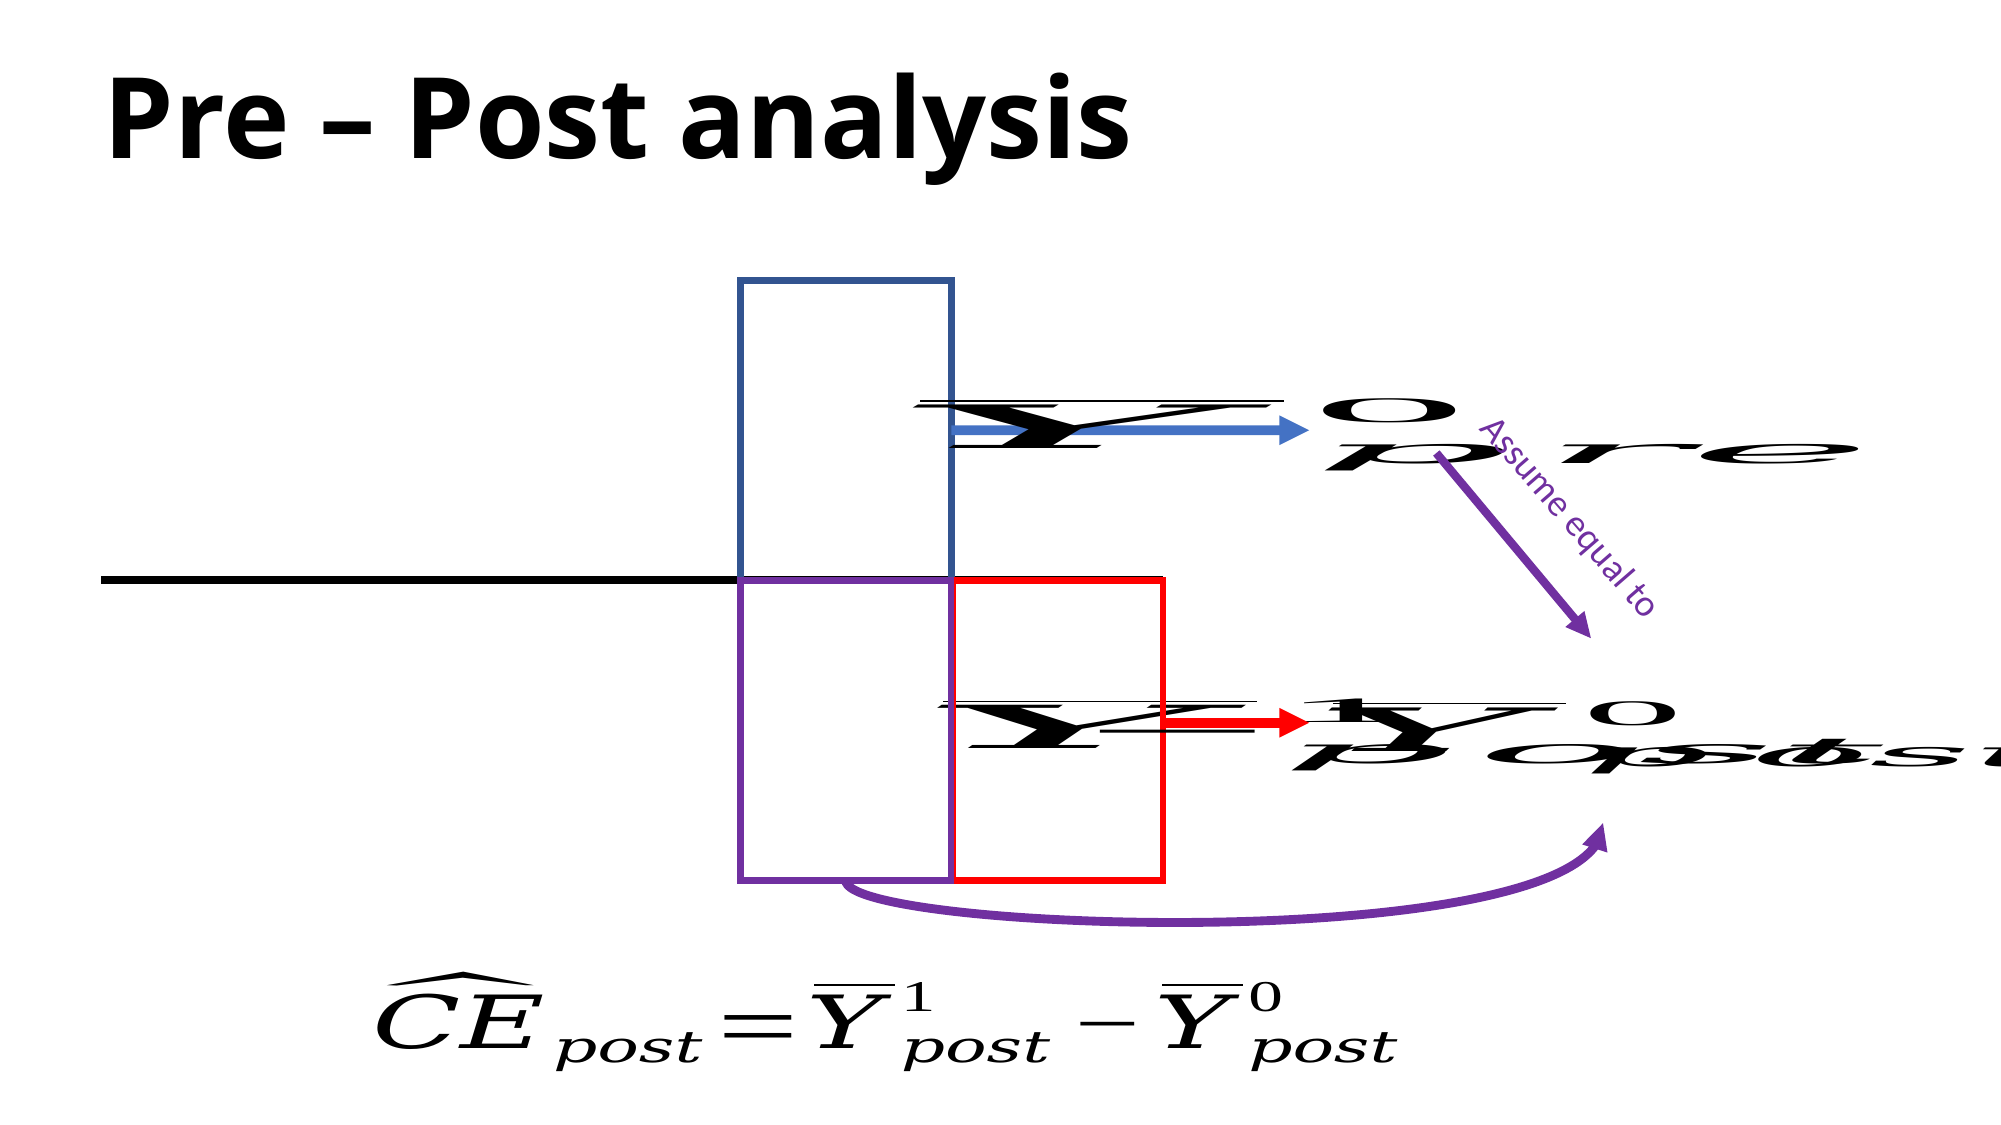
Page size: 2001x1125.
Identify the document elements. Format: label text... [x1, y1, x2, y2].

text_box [1195, 473, 1253, 1125]
text_box Assume equal to [1591, 490, 1708, 666]
title Pre – Post analysis [88, 4, 1814, 223]
text_box [739, 581, 952, 881]
text_box Assume equal to [1457, 388, 1558, 452]
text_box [1436, 452, 1591, 639]
text_box [740, 279, 952, 579]
text_box [952, 581, 1164, 882]
